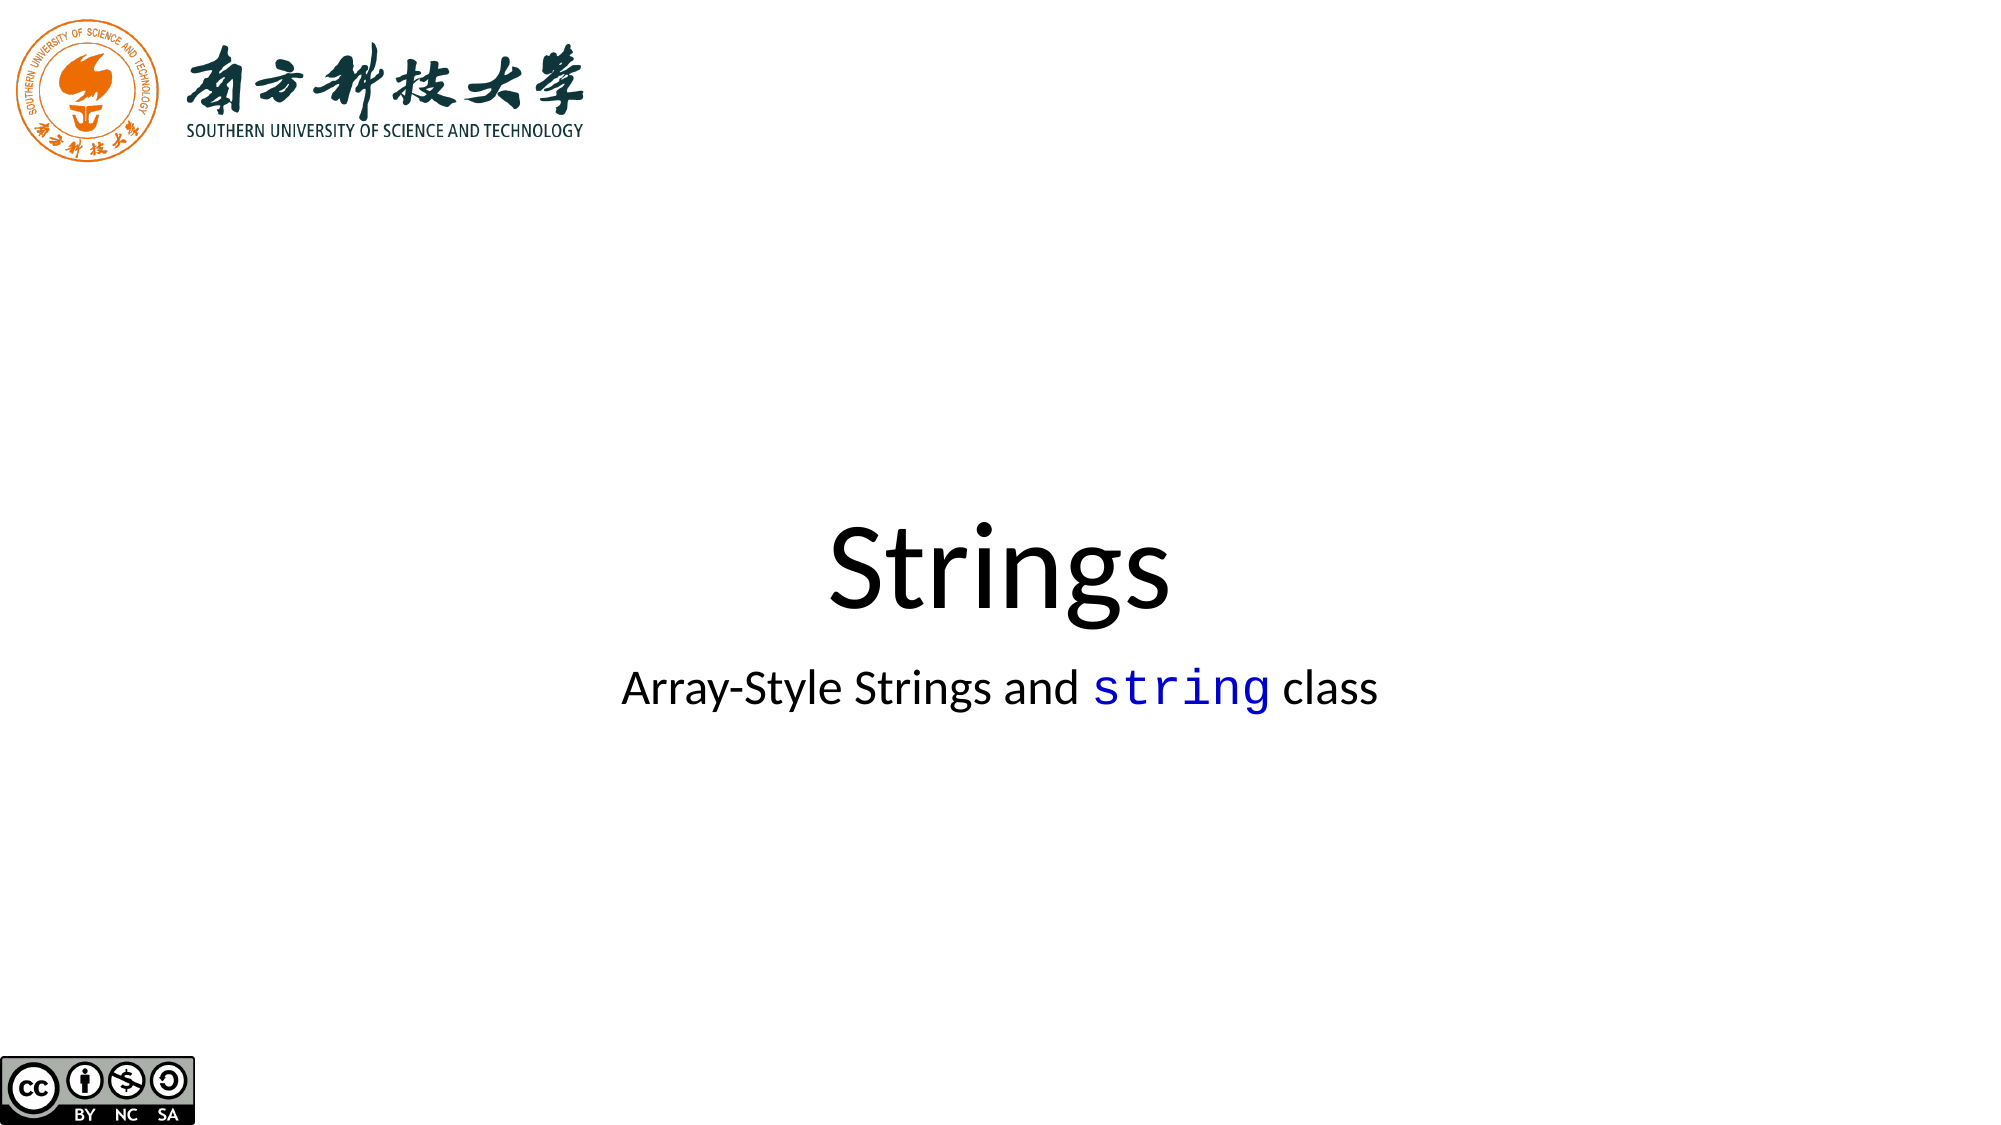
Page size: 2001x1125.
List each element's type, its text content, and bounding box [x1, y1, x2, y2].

picture [10, 0, 588, 166]
picture [0, 1056, 195, 1125]
title Strings [249, 251, 1750, 644]
subtitle Array-Style Strings and string class [249, 654, 1750, 926]
